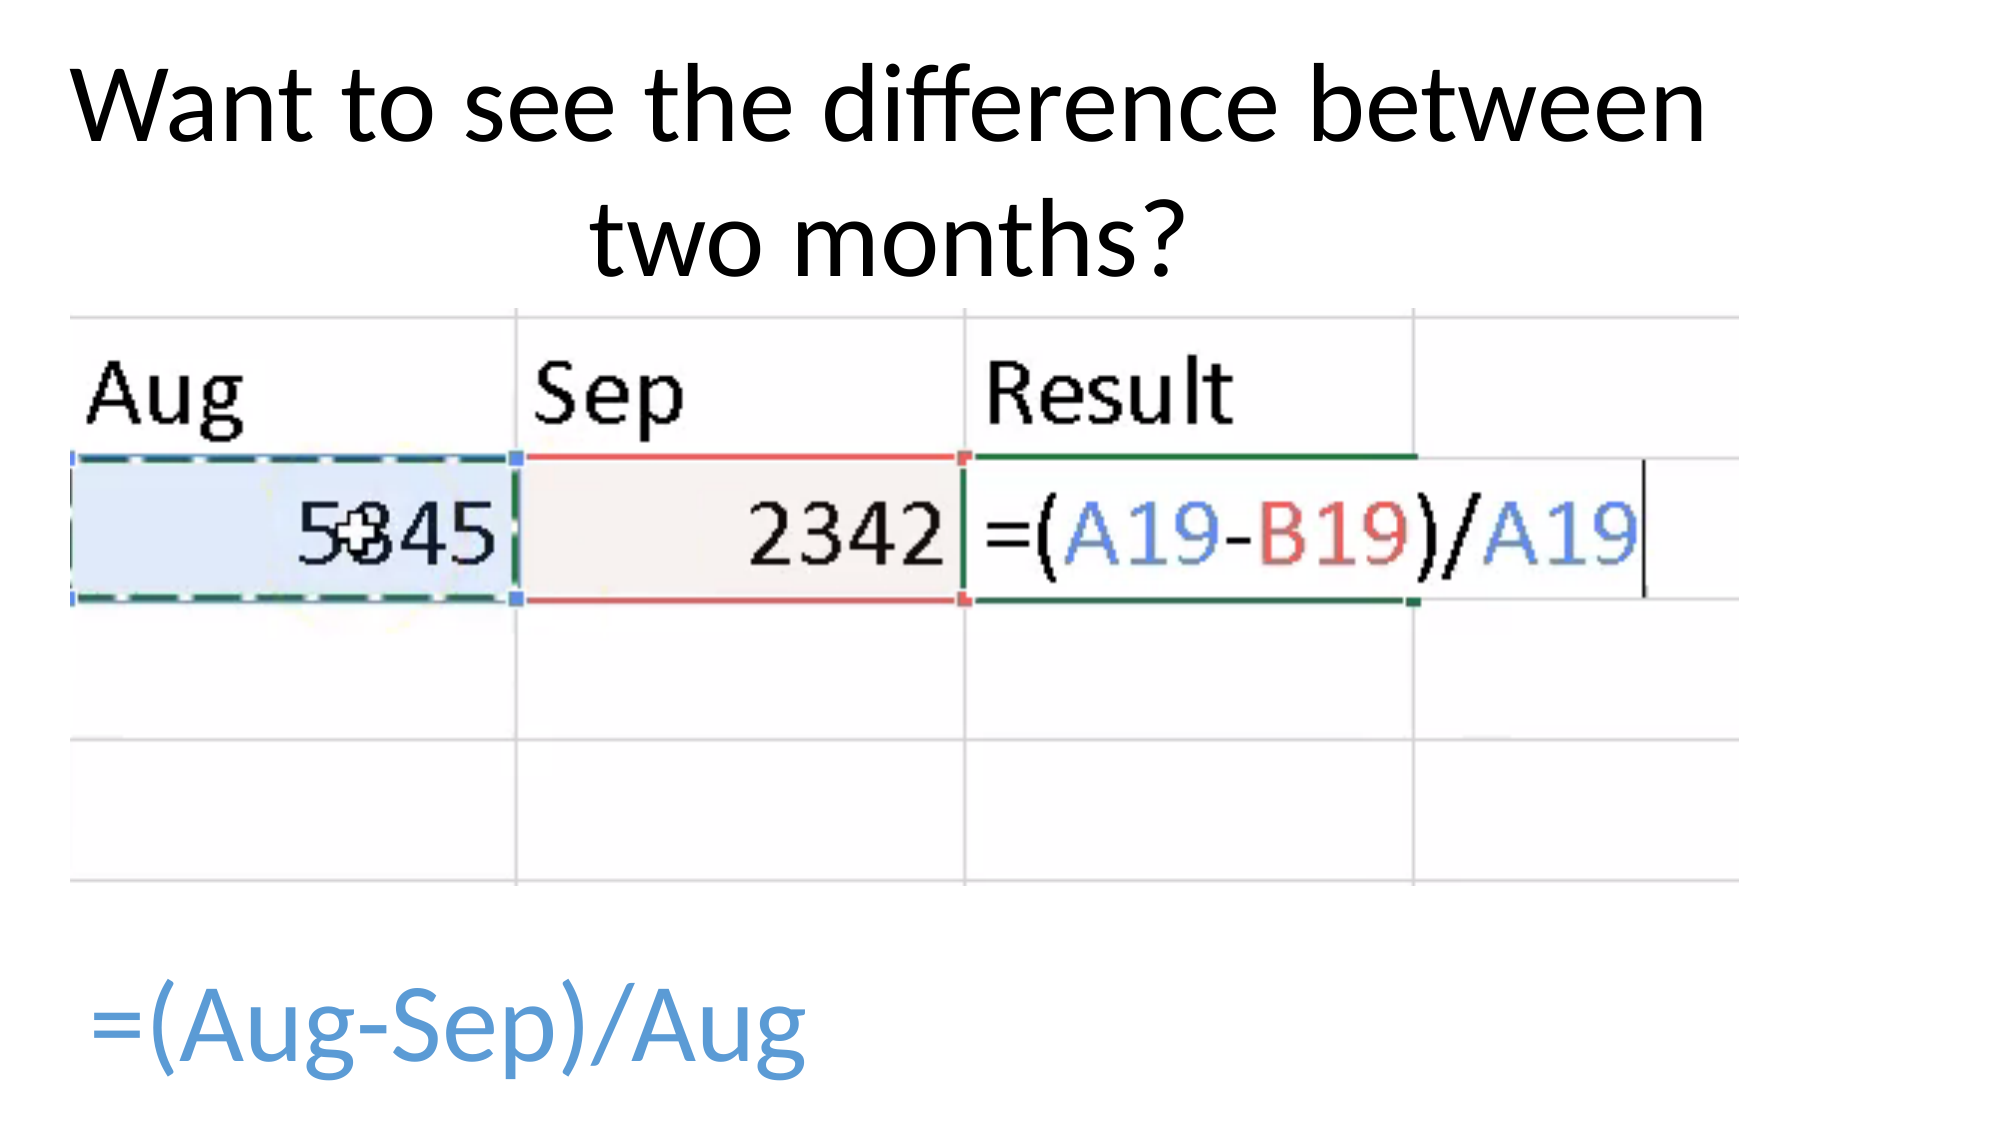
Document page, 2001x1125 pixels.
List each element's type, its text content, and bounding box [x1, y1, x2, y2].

text_box =(Aug-Sep)/Aug [74, 941, 824, 1092]
text_box Want to see the difference between two months? [20, 21, 1759, 307]
picture [70, 308, 1739, 886]
